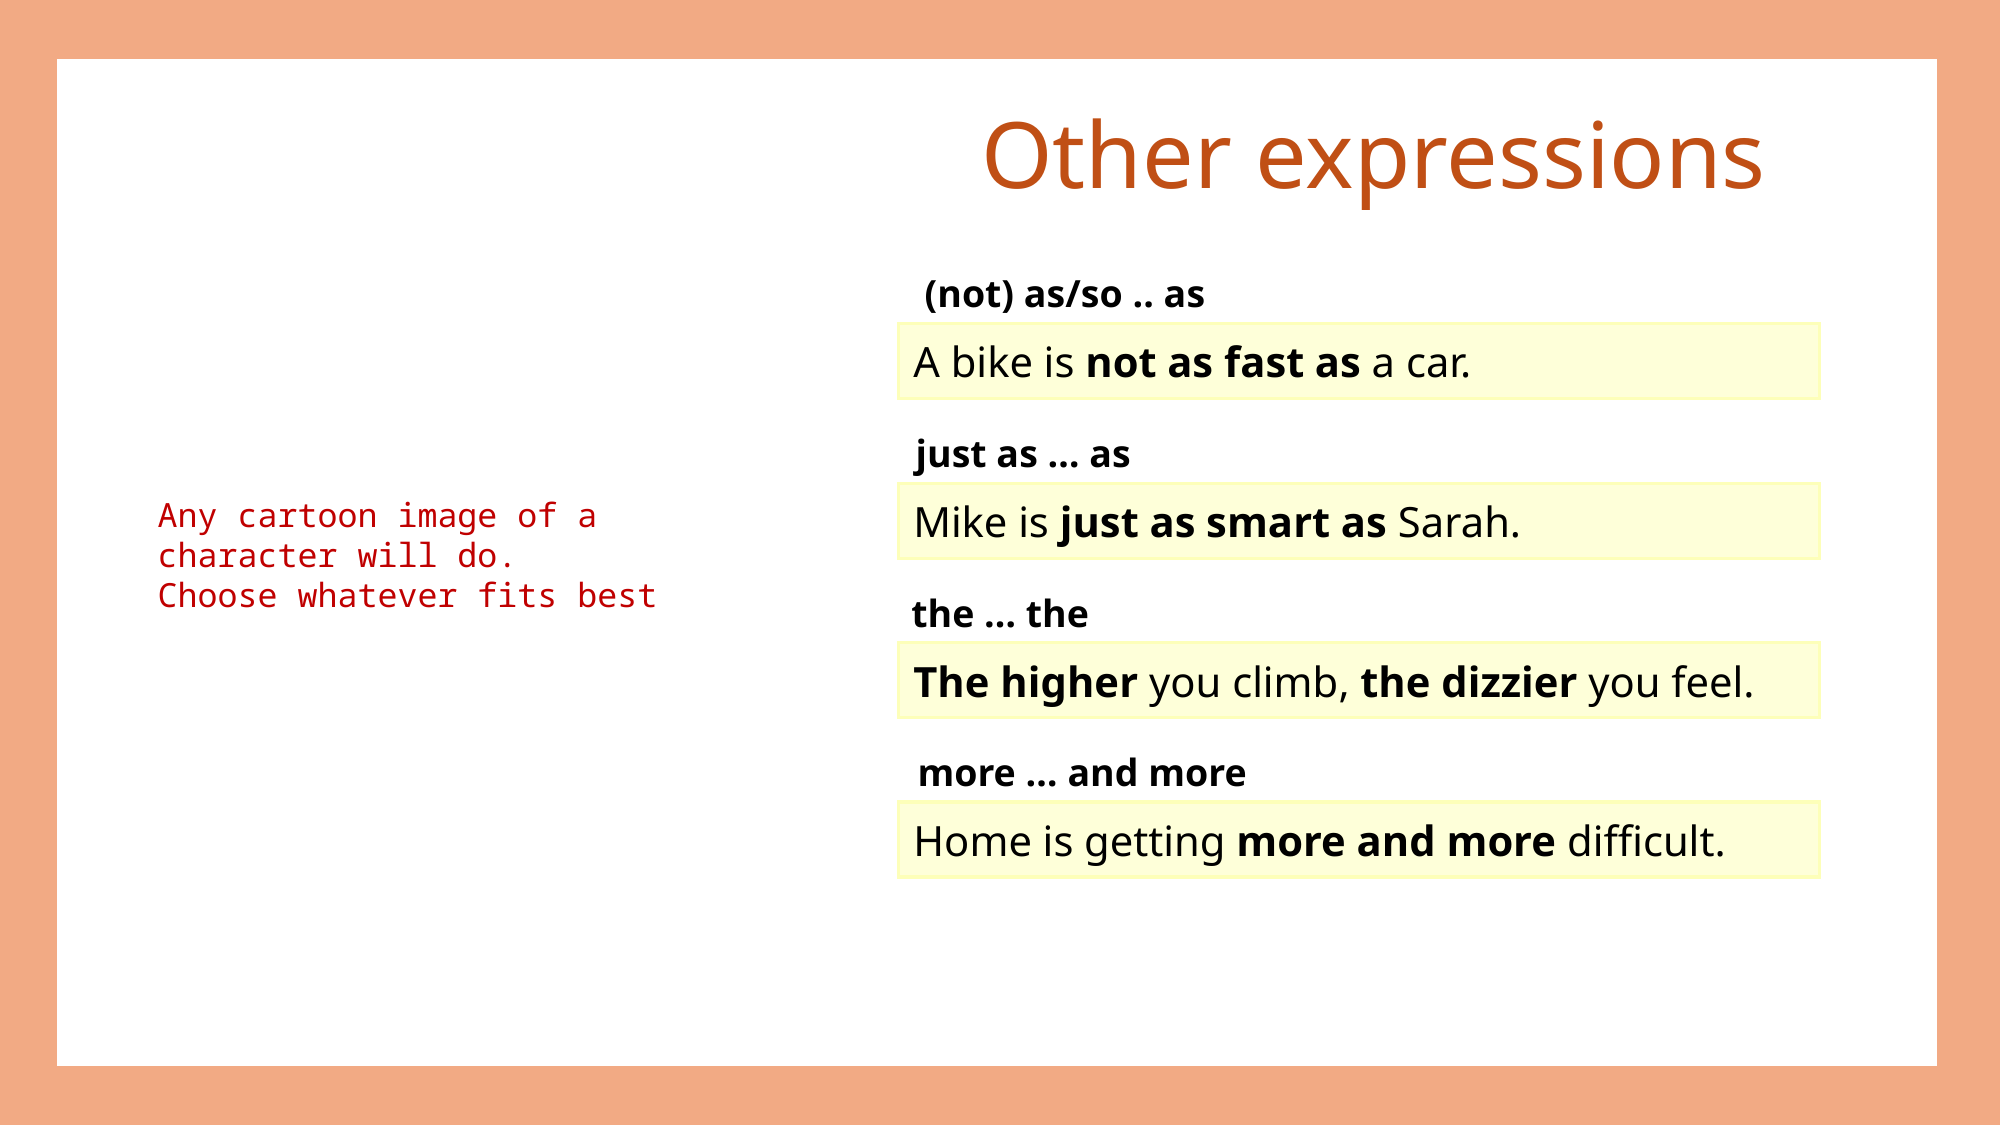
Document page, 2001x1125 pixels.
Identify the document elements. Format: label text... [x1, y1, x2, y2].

text_box A bike is not as fast as a car. [897, 322, 1821, 400]
text_box just as … as [900, 422, 1147, 483]
text_box [24, 26, 1970, 1098]
text_box the … the [896, 582, 1104, 642]
text_box Any cartoon image of a character will do. Choose whatever fits best [142, 486, 699, 622]
text_box Mike is just as smart as Sarah. [897, 482, 1821, 560]
text_box The higher you climb, the dizzier you feel. [897, 641, 1821, 719]
text_box more … and more [902, 741, 1263, 802]
text_box (not) as/so .. as [909, 262, 1221, 323]
text_box Home is getting more and more difficult. [897, 800, 1821, 879]
text_box Other expressions [966, 88, 1782, 214]
